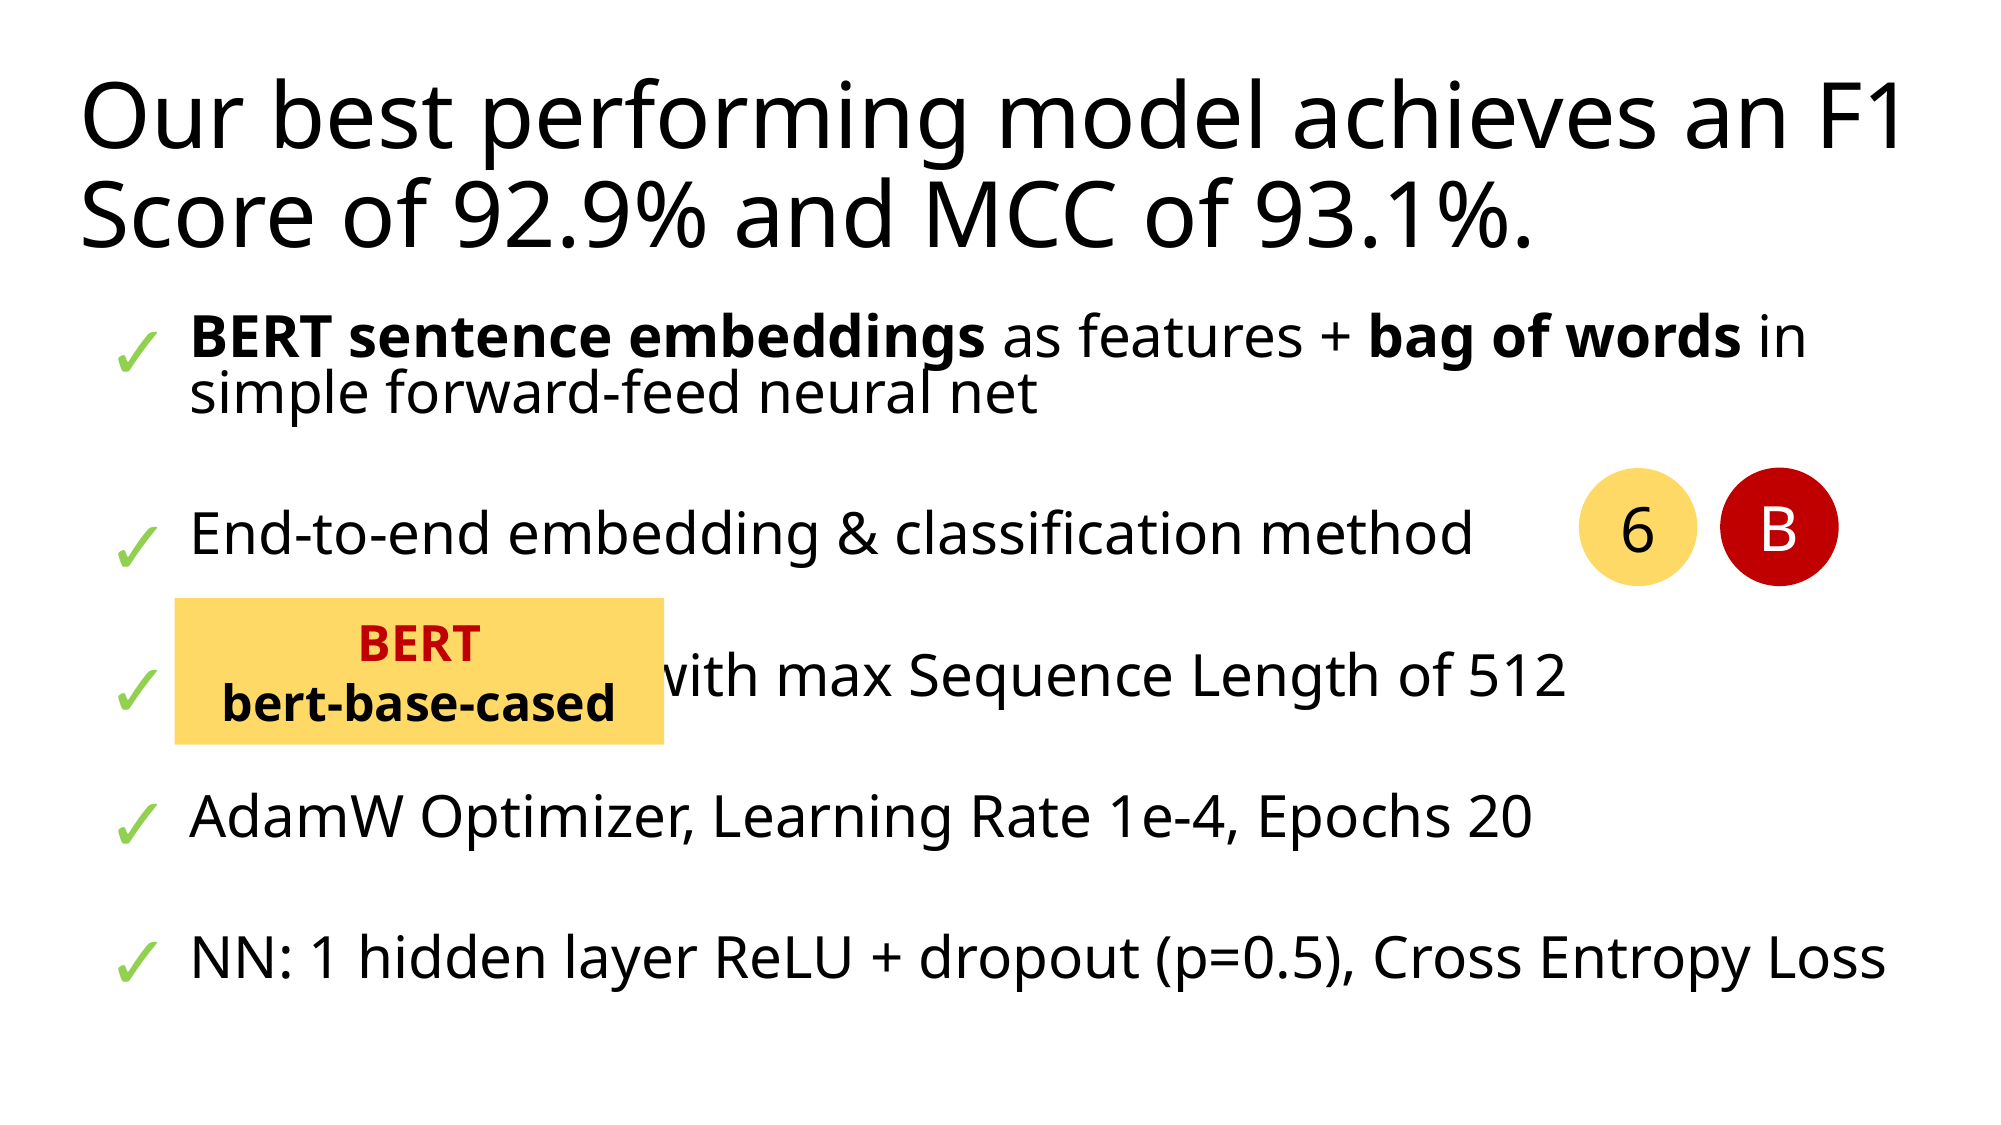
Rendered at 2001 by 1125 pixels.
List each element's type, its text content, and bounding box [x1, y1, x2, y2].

text_box BERT sentence embeddings as features + bag of words in simple forward-feed neural net End-to-end embedding & classification method bert-base-cased with max Sequence Length of 512 AdamW Optimizer, Learning Rate 1e-4, Epochs 20 NN: 1 hidden layer ReLU + dropout (p=0.5), Cross Entropy Loss [174, 305, 1936, 1019]
text_box BERT bert-base-cased [174, 598, 665, 745]
text_box ✓ [92, 492, 493, 597]
text_box ✓ [92, 634, 174, 740]
text_box ✓ [92, 296, 493, 402]
text_box ✓ [92, 768, 493, 874]
text_box B [1720, 467, 1839, 587]
title Our best performing model achieves an F1 Score of 92.9% and MCC of 93.1%. [64, 59, 1936, 278]
text_box ✓ [92, 907, 493, 1013]
text_box 6 [1578, 468, 1698, 587]
